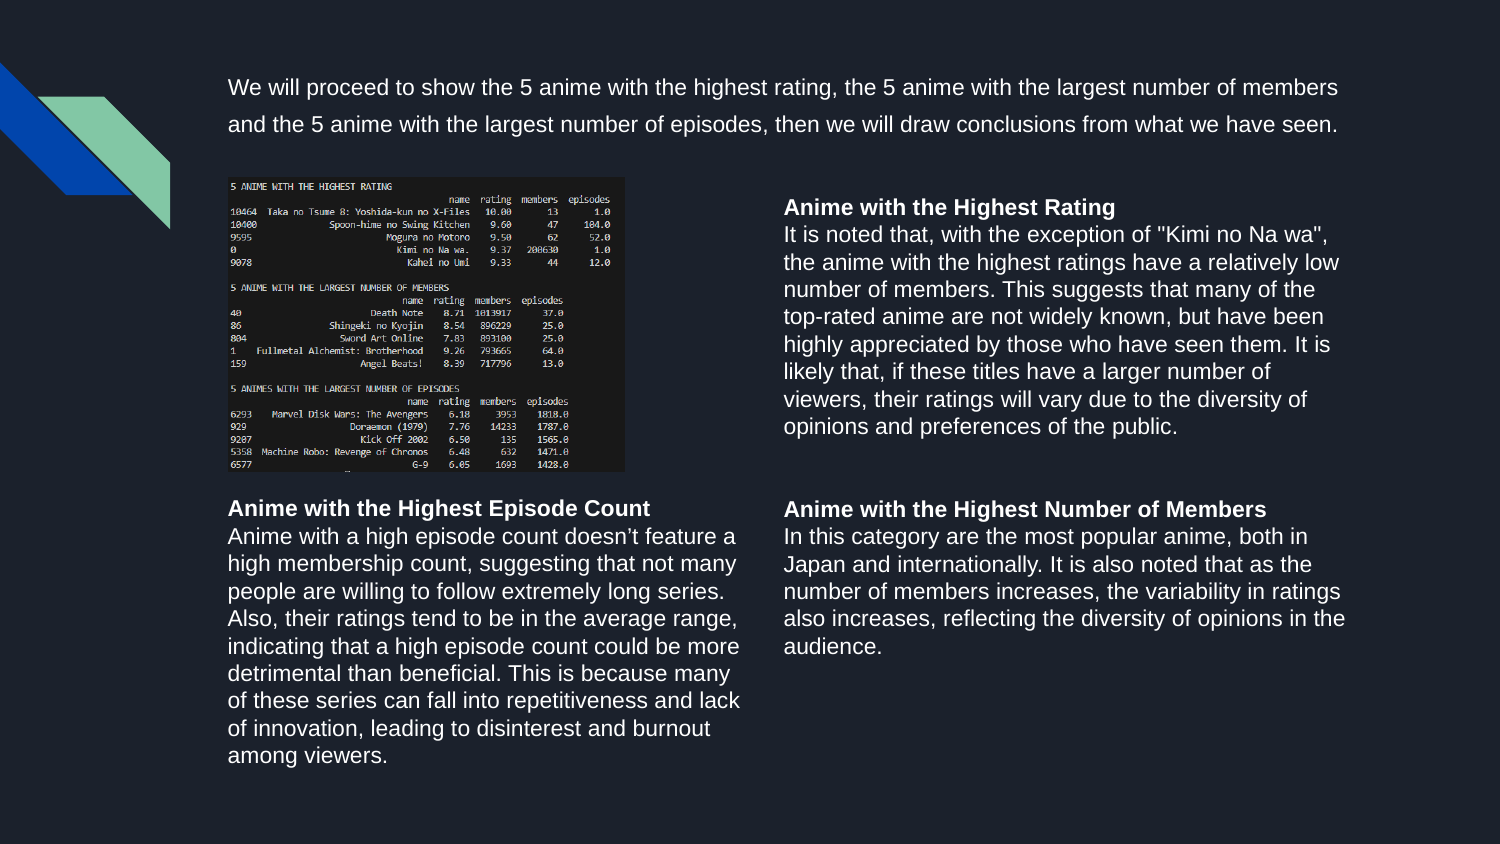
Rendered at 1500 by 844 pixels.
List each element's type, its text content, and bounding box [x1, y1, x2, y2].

picture [227, 176, 625, 472]
list We will proceed to show the 5 anime with the highest rating, the 5 anime with the largest number of members and the 5 anime with the largest number of episodes, then we will draw conclusions from what we have seen. [212, 48, 1368, 178]
text_box Anime with the Highest Episode Count Anime with a high episode count doesn’t feature a high membership count, suggesting that not many people are willing to follow extremely long series. Also, their ratings tend to be in the average range, indicating that a high episode count could be more detrimental than beneficial. This is because many of these series can fall into repetitiveness and lack of innovation, leading to disinterest and burnout among viewers. [212, 478, 769, 831]
text_box Anime with the Highest Rating It is noted that, with the exception of "Kimi no Na wa", the anime with the highest ratings have a relatively low number of members. This suggests that many of the top-rated anime are not widely known, but have been highly appreciated by those who have seen them. It is likely that, if these titles have a larger number of viewers, their ratings will vary due to the diversity of opinions and preferences of the public. Anime with the Highest Number of Members In this category are the most popular anime, both in Japan and internationally. It is also noted that as the number of members increases, the variability in ratings also increases, reflecting the diversity of opinions in the audience. [768, 177, 1367, 830]
